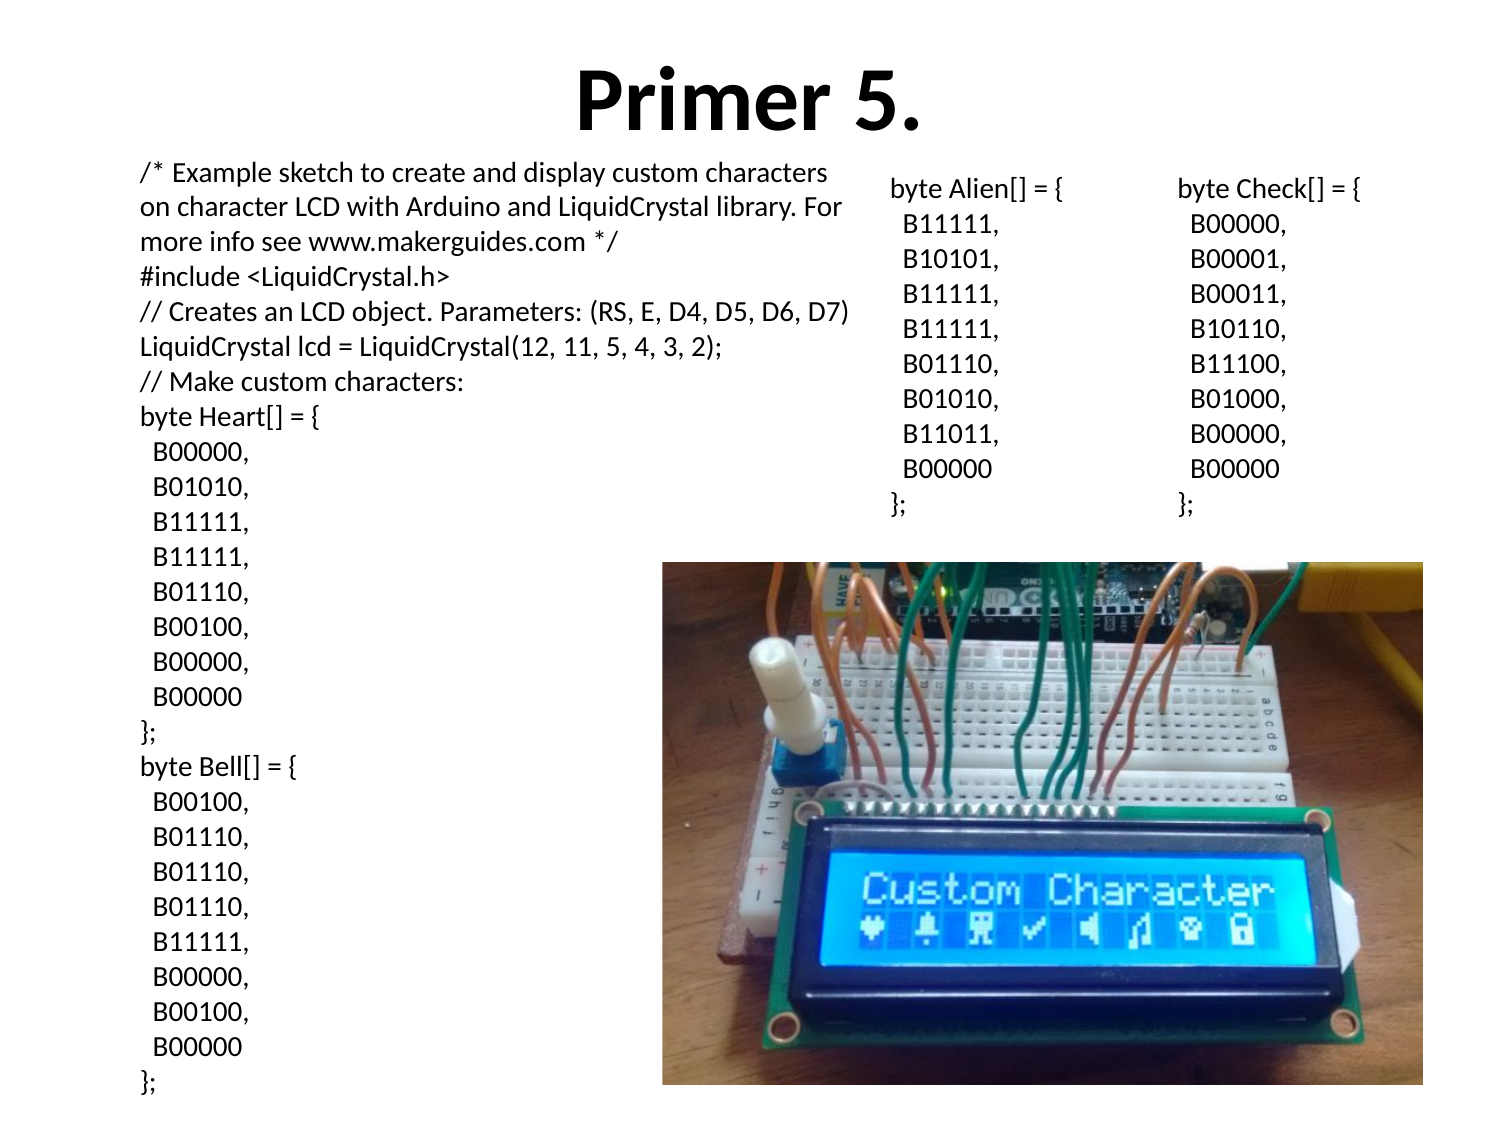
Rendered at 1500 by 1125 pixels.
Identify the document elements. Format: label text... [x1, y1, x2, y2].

text_box byte Alien[] = { B11111, B10101, B11111, B11111, B01110, B01010, B11011, B00000 }; [874, 162, 1163, 560]
picture [662, 562, 1424, 1085]
text_box /* Example sketch to create and display custom characters on character LCD with Arduino and LiquidCrystal library. For more info see www.makerguides.com */ #include <LiquidCrystal.h> // Creates an LCD object. Parameters: (RS, E, D4, D5, D6, D7) LiquidCrystal lcd = LiquidCrystal(12, 11, 5, 4, 3, 2); // Make custom characters: byte Heart[] = { B00000, B01010, B11111, B11111, B01110, B00100, B00000, B00000 }; byte Bell[] = { B00100, B01110, B01110, B01110, B11111, B00000, B00100, B00000 }; [124, 145, 875, 1105]
title Primer 5. [75, 0, 1425, 188]
text_box byte Check[] = { B00000, B00001, B00011, B10110, B11100, B01000, B00000, B00000 }; [1162, 162, 1413, 527]
